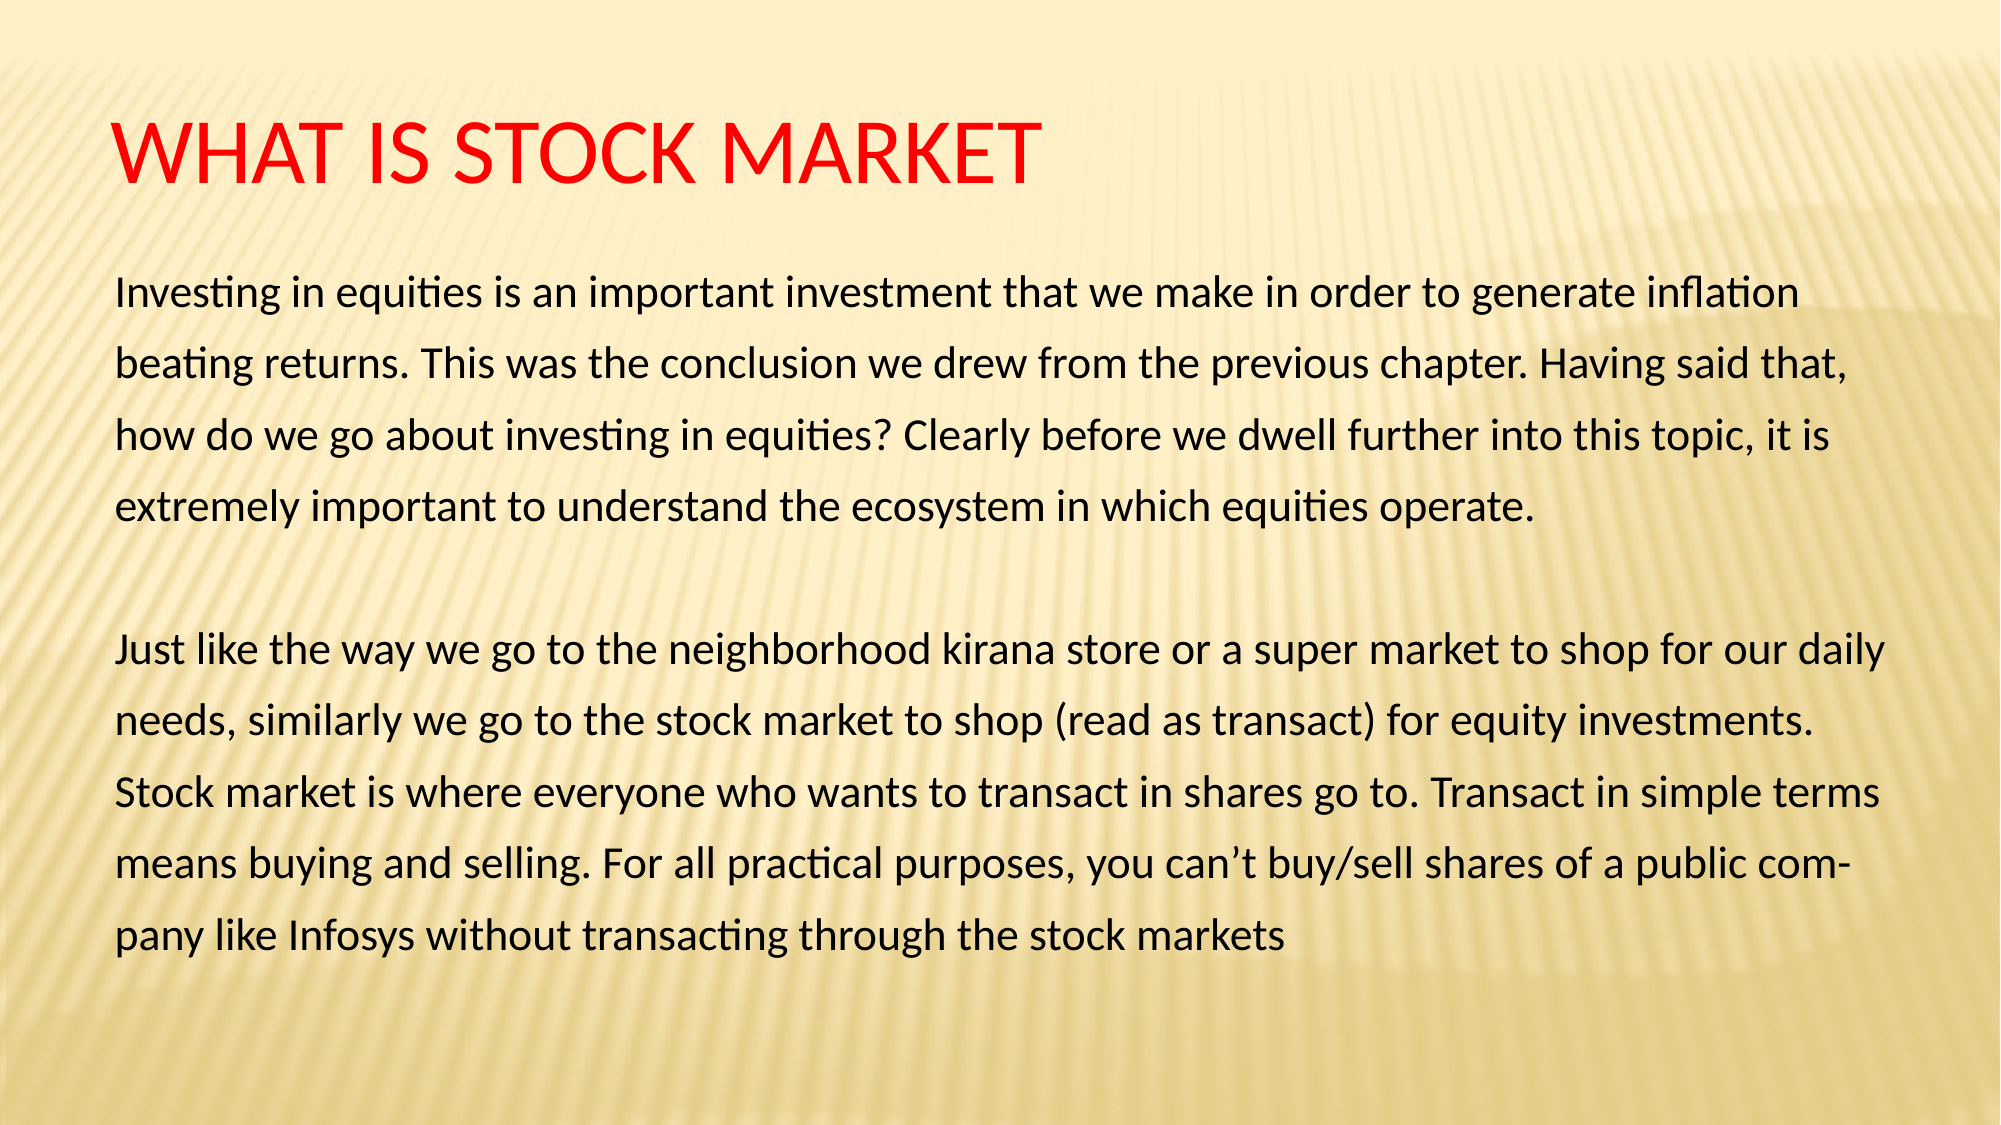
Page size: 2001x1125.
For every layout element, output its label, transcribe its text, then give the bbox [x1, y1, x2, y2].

text_box Investing in equities is an important investment that we make in order to generate inflation beating returns. This was the conclusion we drew from the previous chapter. Having said that, how do we go about investing in equities? Clearly before we dwell further into this topic, it is extremely important to understand the ecosystem in which equities operate. Just like the way we go to the neighborhood kirana store or a super market to shop for our daily needs, similarly we go to the stock market to shop (read as transact) for equity investments. Stock market is where everyone who wants to transact in shares go to. Transact in simple terms means buying and selling. For all practical purposes, you can’t buy/sell shares of a public com- pany like Infosys without transacting through the stock markets [99, 237, 1913, 967]
text_box WHAT IS STOCK MARKET [110, 85, 1826, 202]
